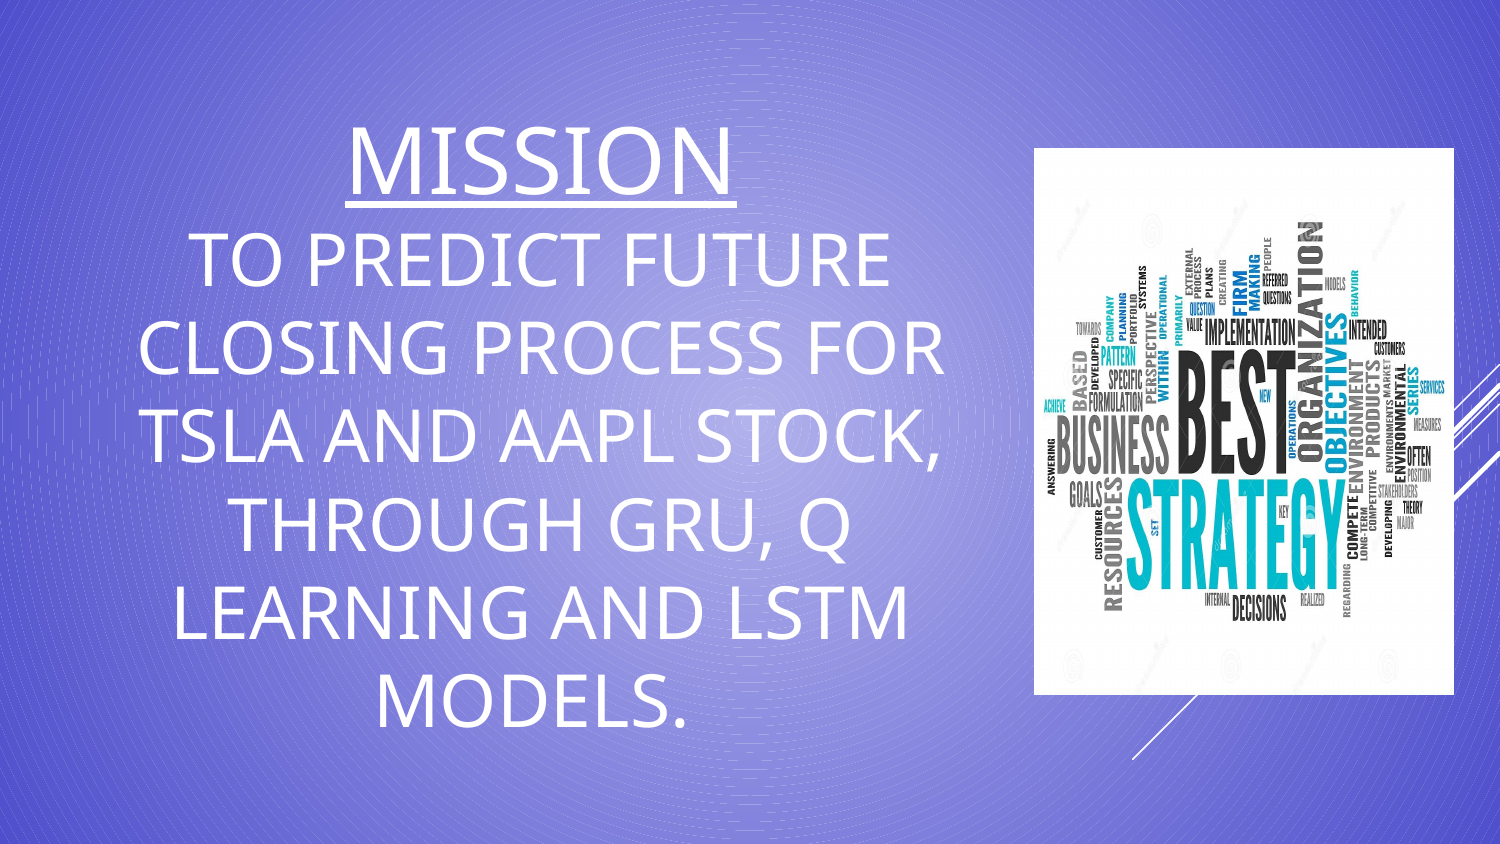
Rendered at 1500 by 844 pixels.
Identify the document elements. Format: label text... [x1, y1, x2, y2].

picture [1034, 148, 1455, 696]
title Mission To predict future closing process for TSLA and AAPL stock, through GRU, Q Learning and LSTM models. [80, 86, 1003, 758]
